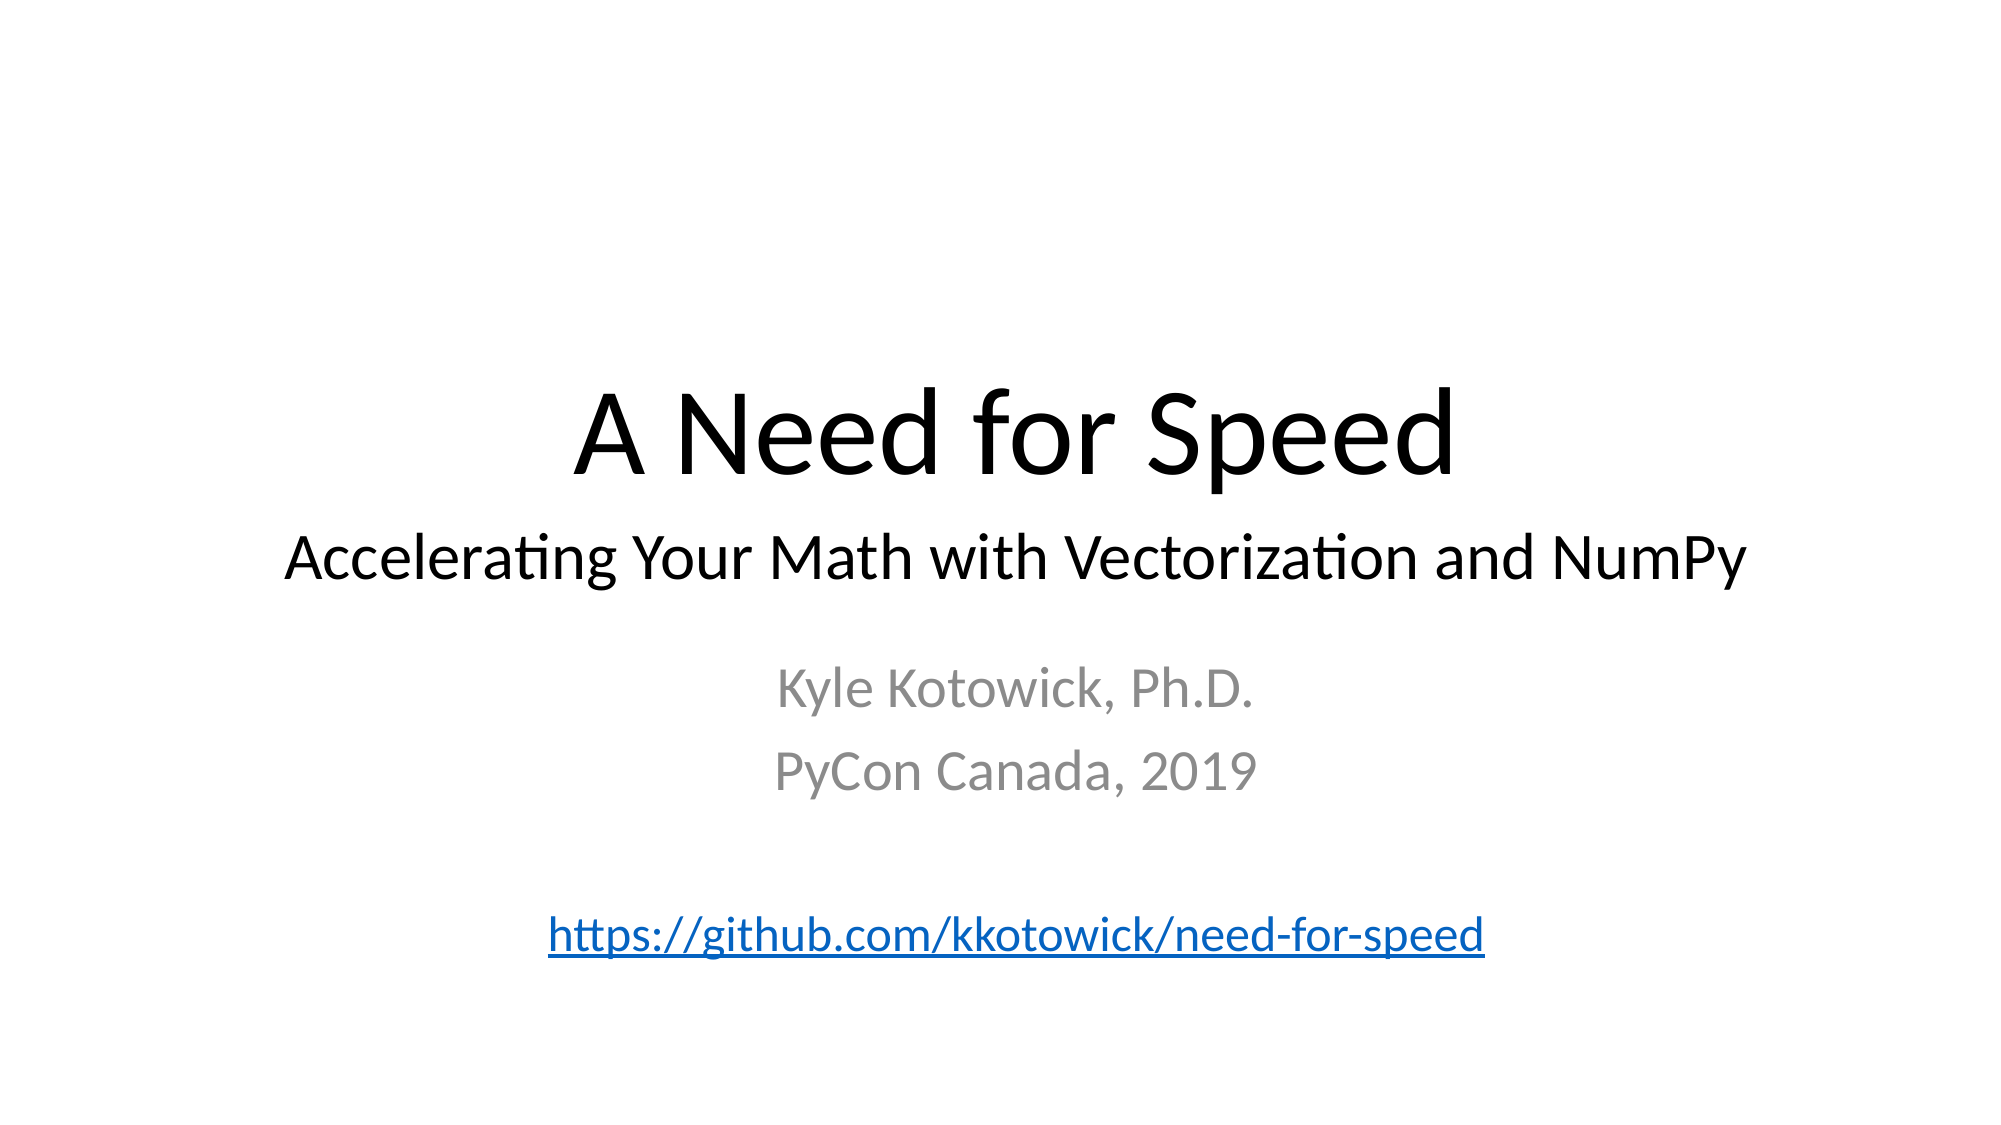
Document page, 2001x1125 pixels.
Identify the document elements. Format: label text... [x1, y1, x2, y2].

subtitle A Need for Speed Accelerating Your Math with Vectorization and NumPy Kyle Kotowick, Ph.D. PyCon Canada, 2019 https://github.com/kkotowick/need-for-speed [32, 359, 2000, 1125]
text_box [47, 588, 1548, 860]
